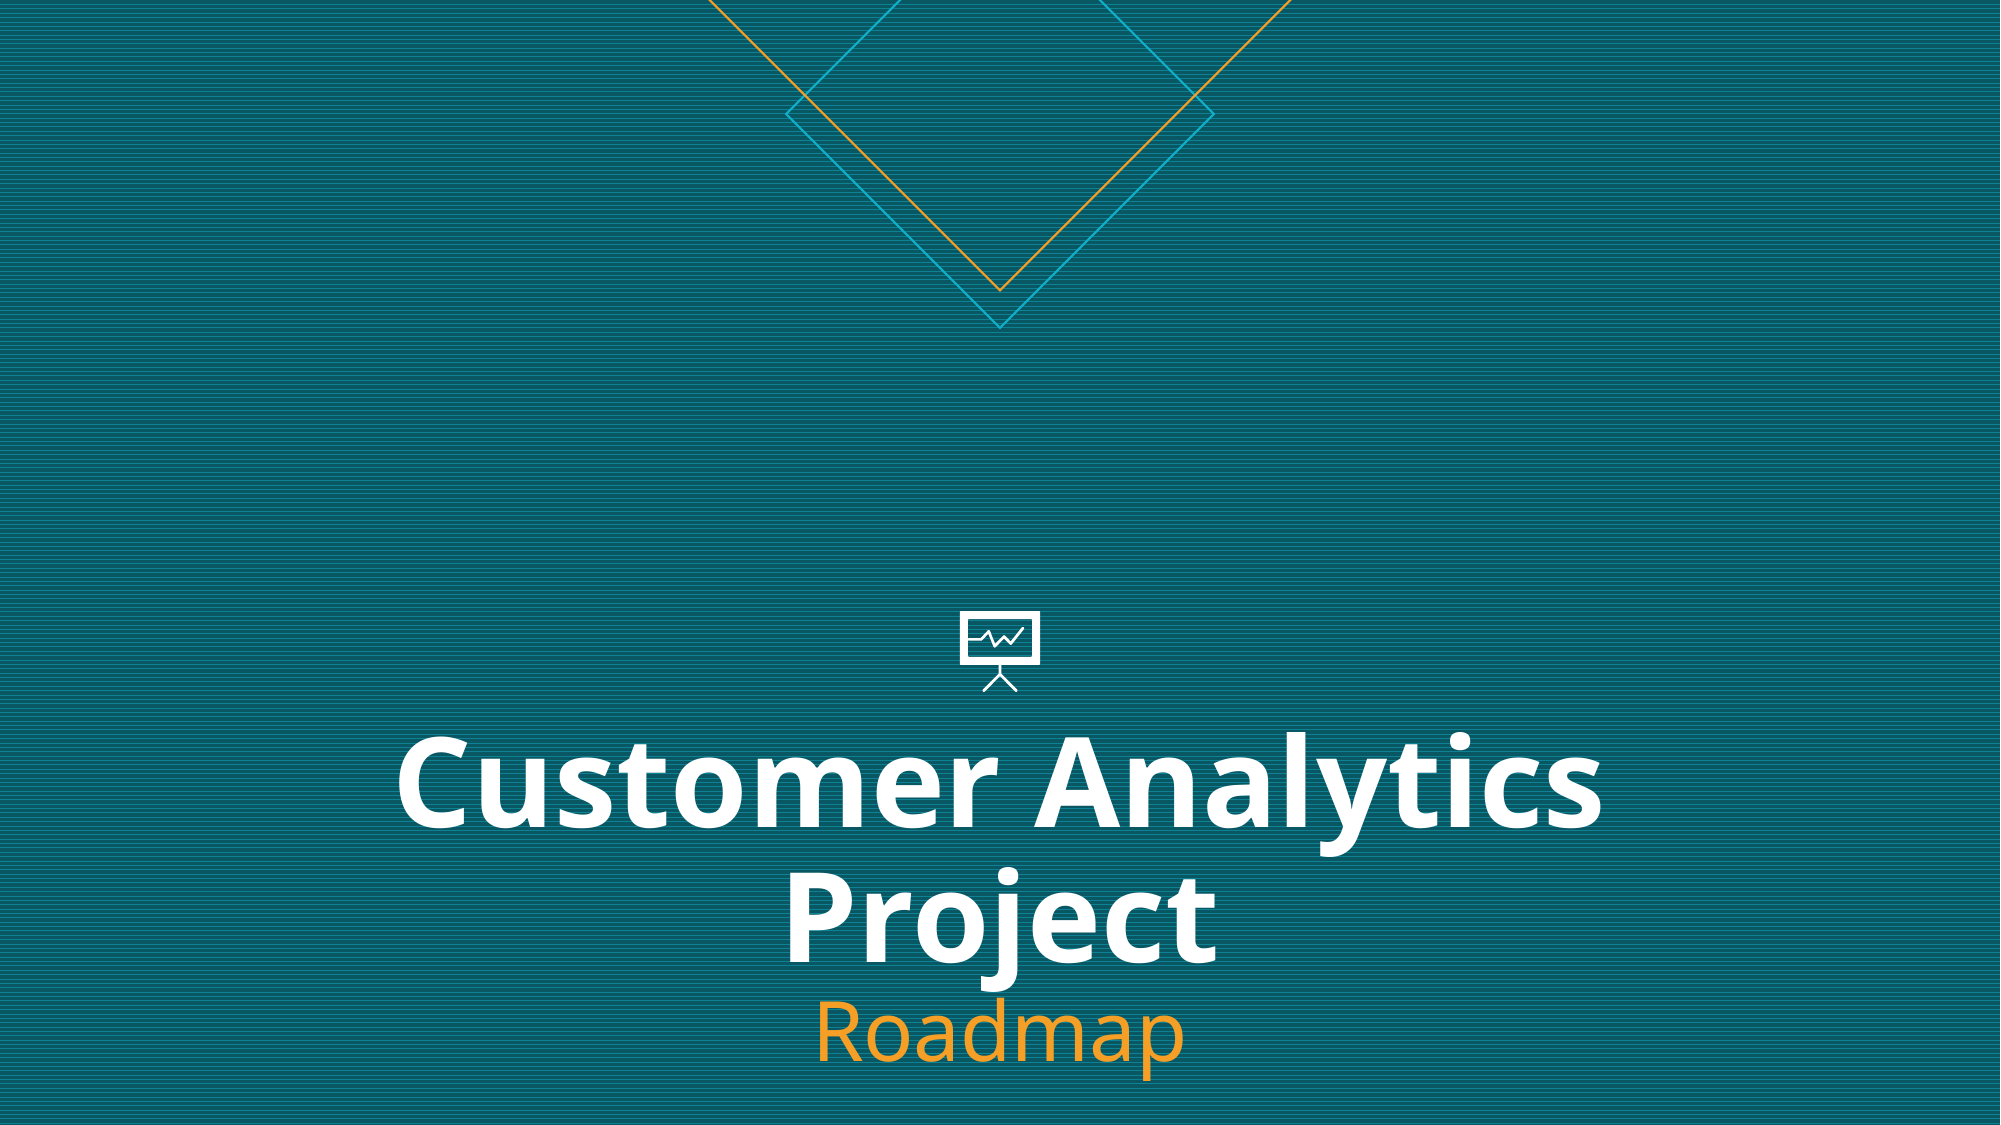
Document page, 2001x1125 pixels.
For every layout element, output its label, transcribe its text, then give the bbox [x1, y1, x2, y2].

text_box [959, 611, 1041, 692]
title Customer Analytics Project Roadmap [182, 719, 1818, 1080]
text_box [784, 95, 1216, 330]
text_box [708, 0, 1292, 292]
